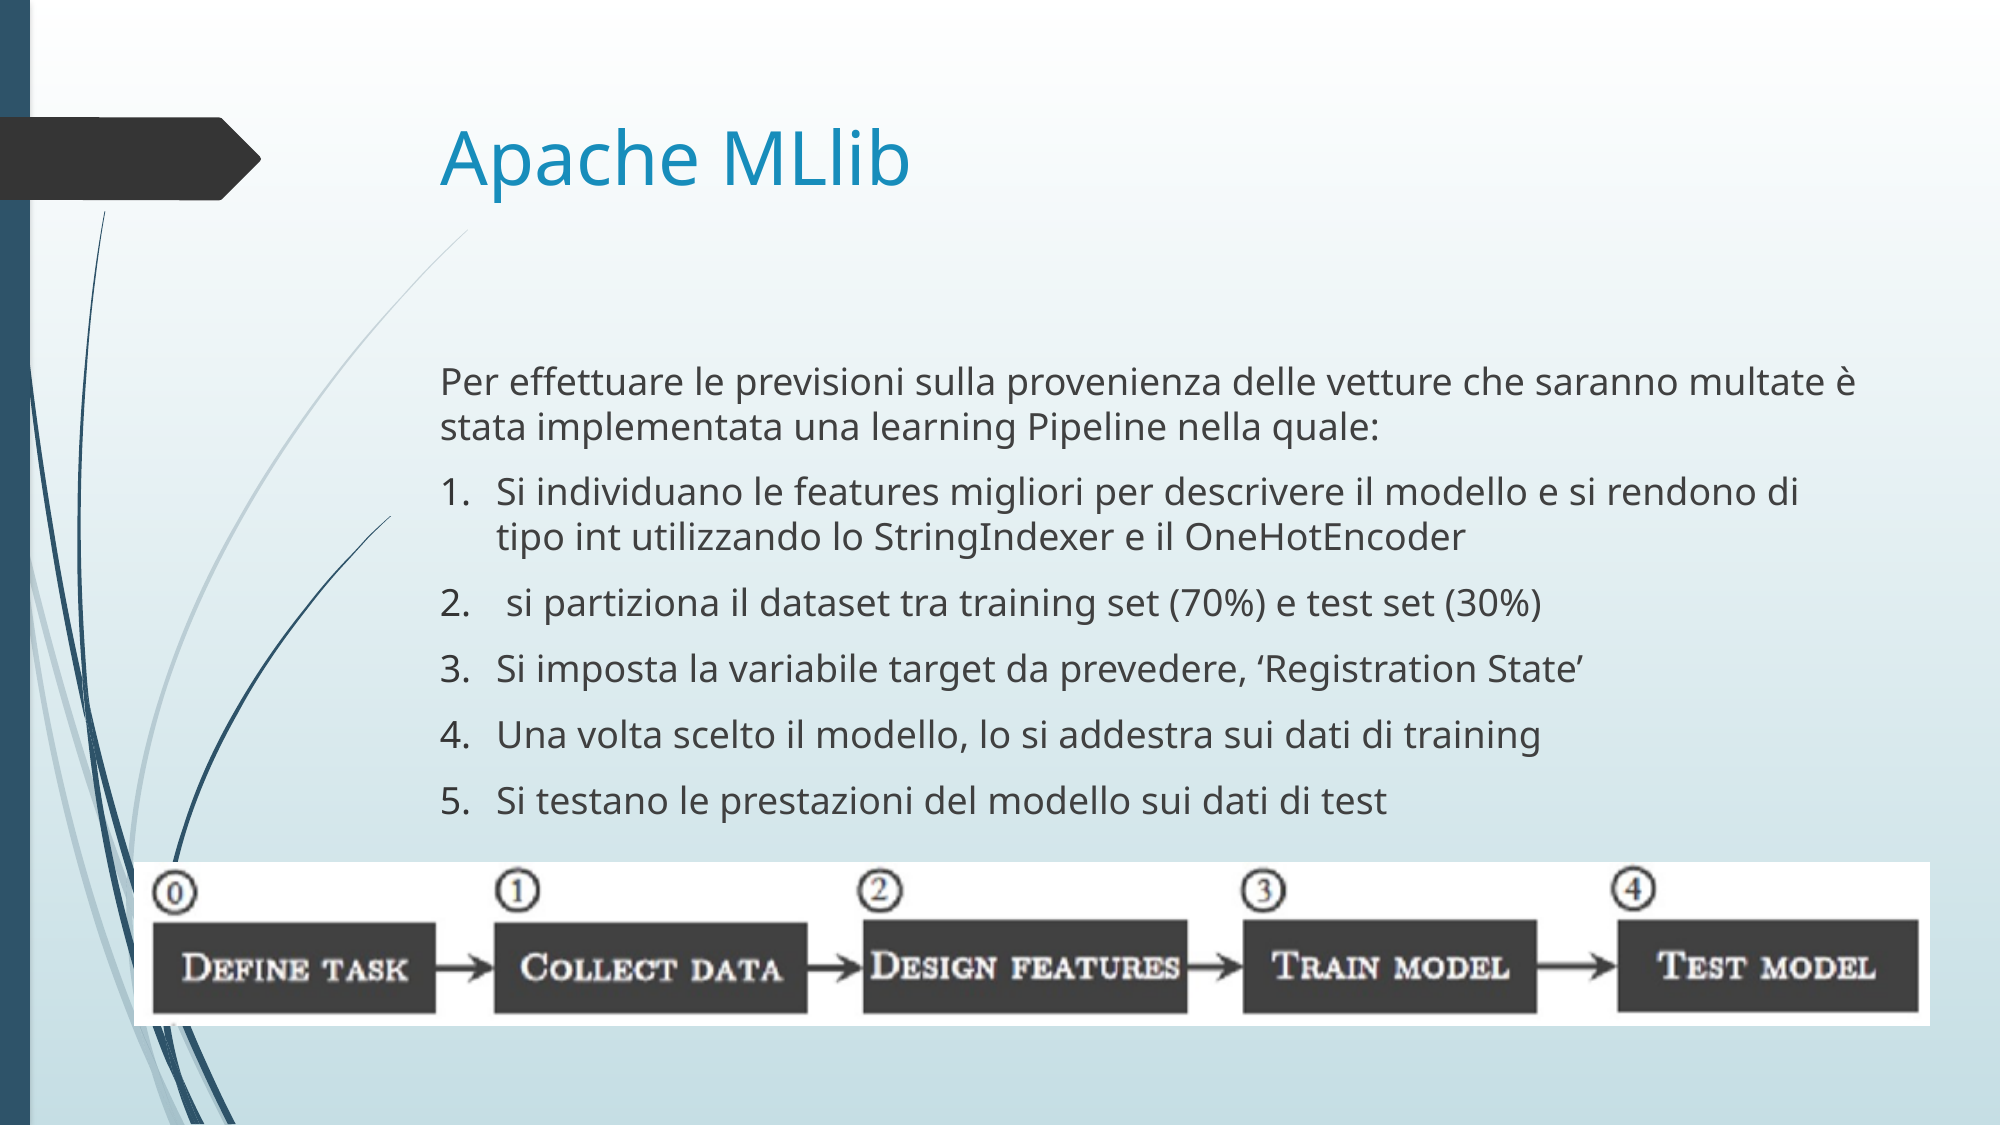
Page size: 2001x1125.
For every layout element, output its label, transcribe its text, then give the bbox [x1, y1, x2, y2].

title Apache MLlib [425, 102, 1888, 313]
picture [134, 862, 1930, 1026]
list Per effettuare le previsioni sulla provenienza delle vetture che saranno multate è stata implementata una learning Pipeline nella quale: Si individuano le features migliori per descrivere il modello e si rendono di tipo int utilizzando lo StringIndexer e il OneHotEncoder si partiziona il dataset tra training set (70%) e test set (30%) Si imposta la variabile target da prevedere, ‘Registration State’ Una volta scelto il modello, lo si addestra sui dati di training Si testano le prestazioni del modello sui dati di test [424, 350, 1888, 862]
